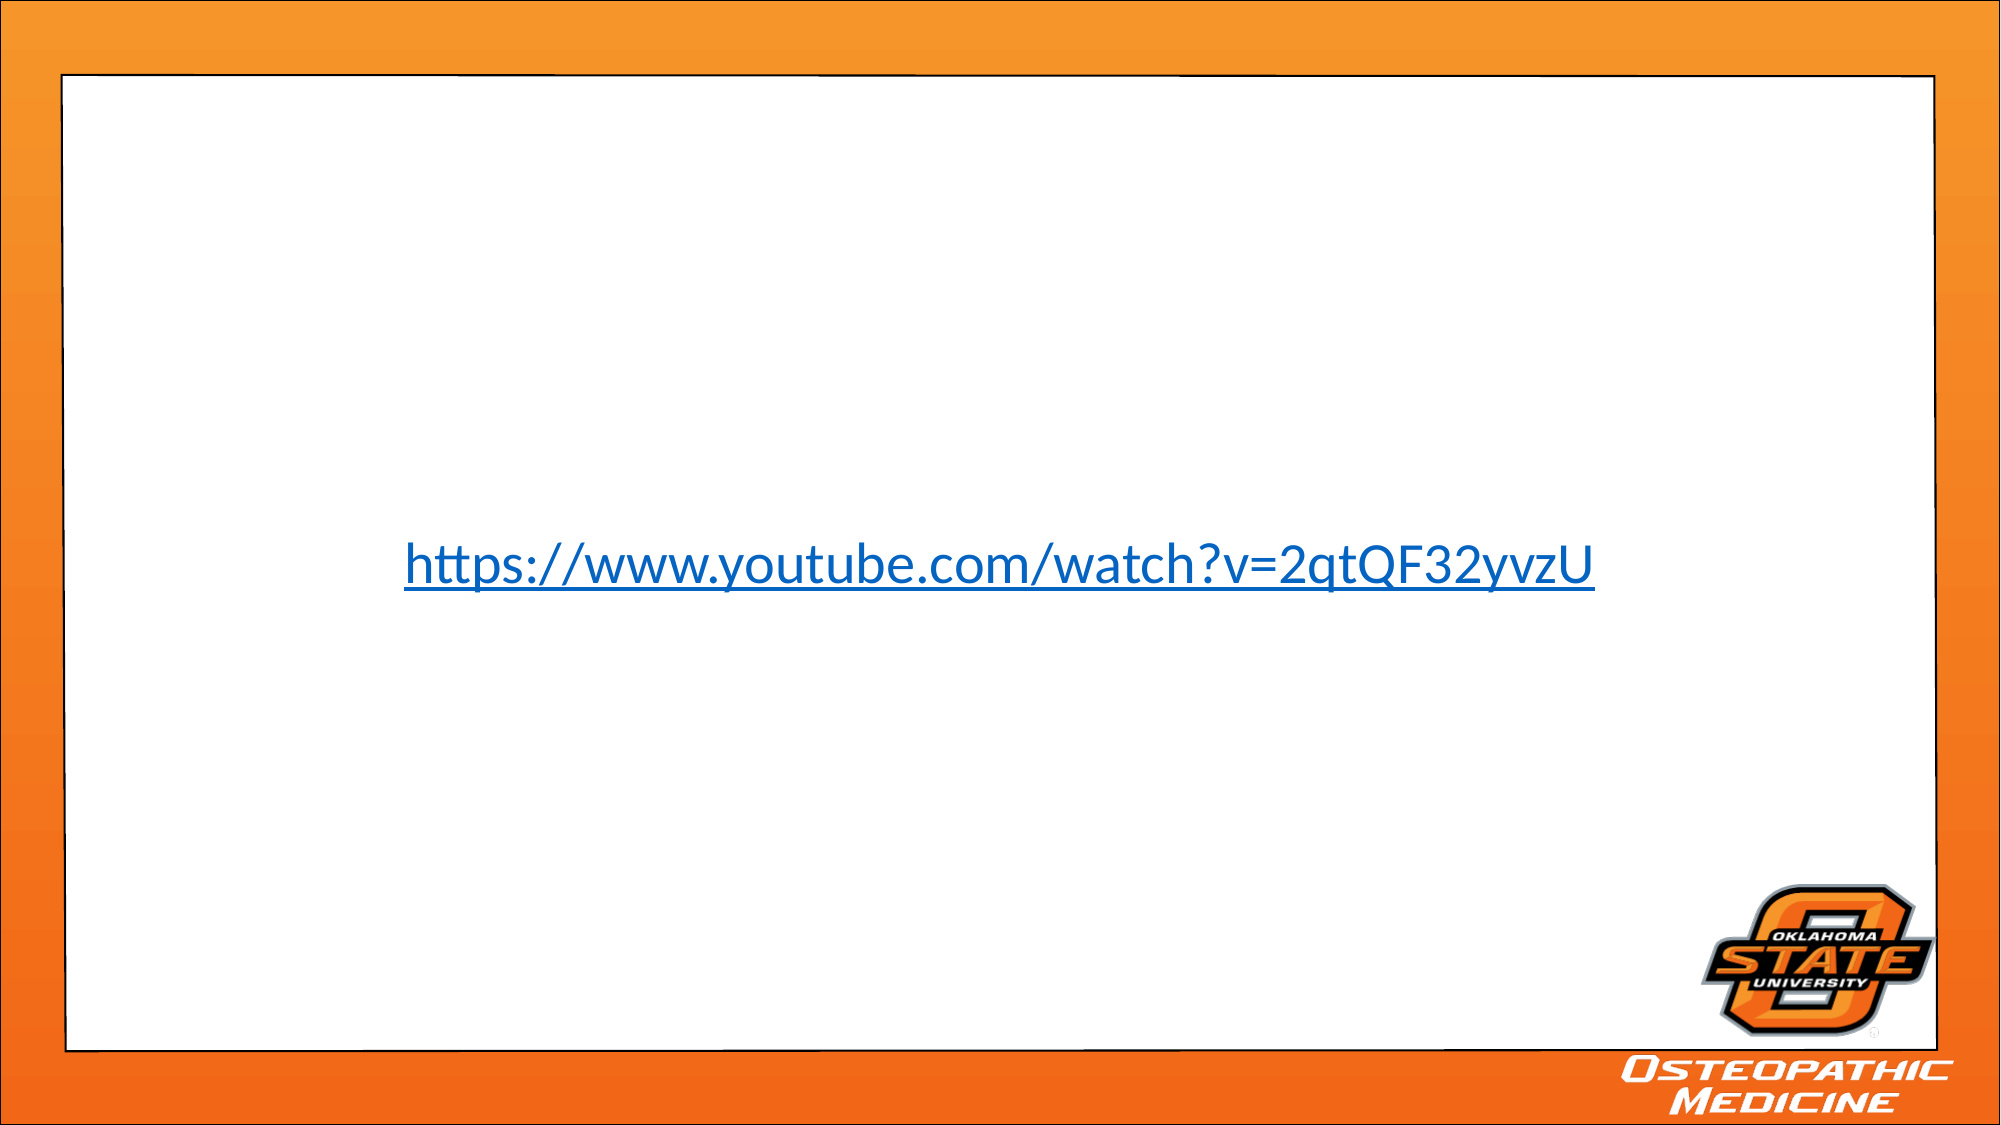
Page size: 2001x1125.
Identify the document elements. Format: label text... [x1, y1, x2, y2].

list https://www.youtube.com/watch?v=2qtQF32yvzU [137, 525, 1863, 653]
picture [1621, 884, 1955, 1115]
